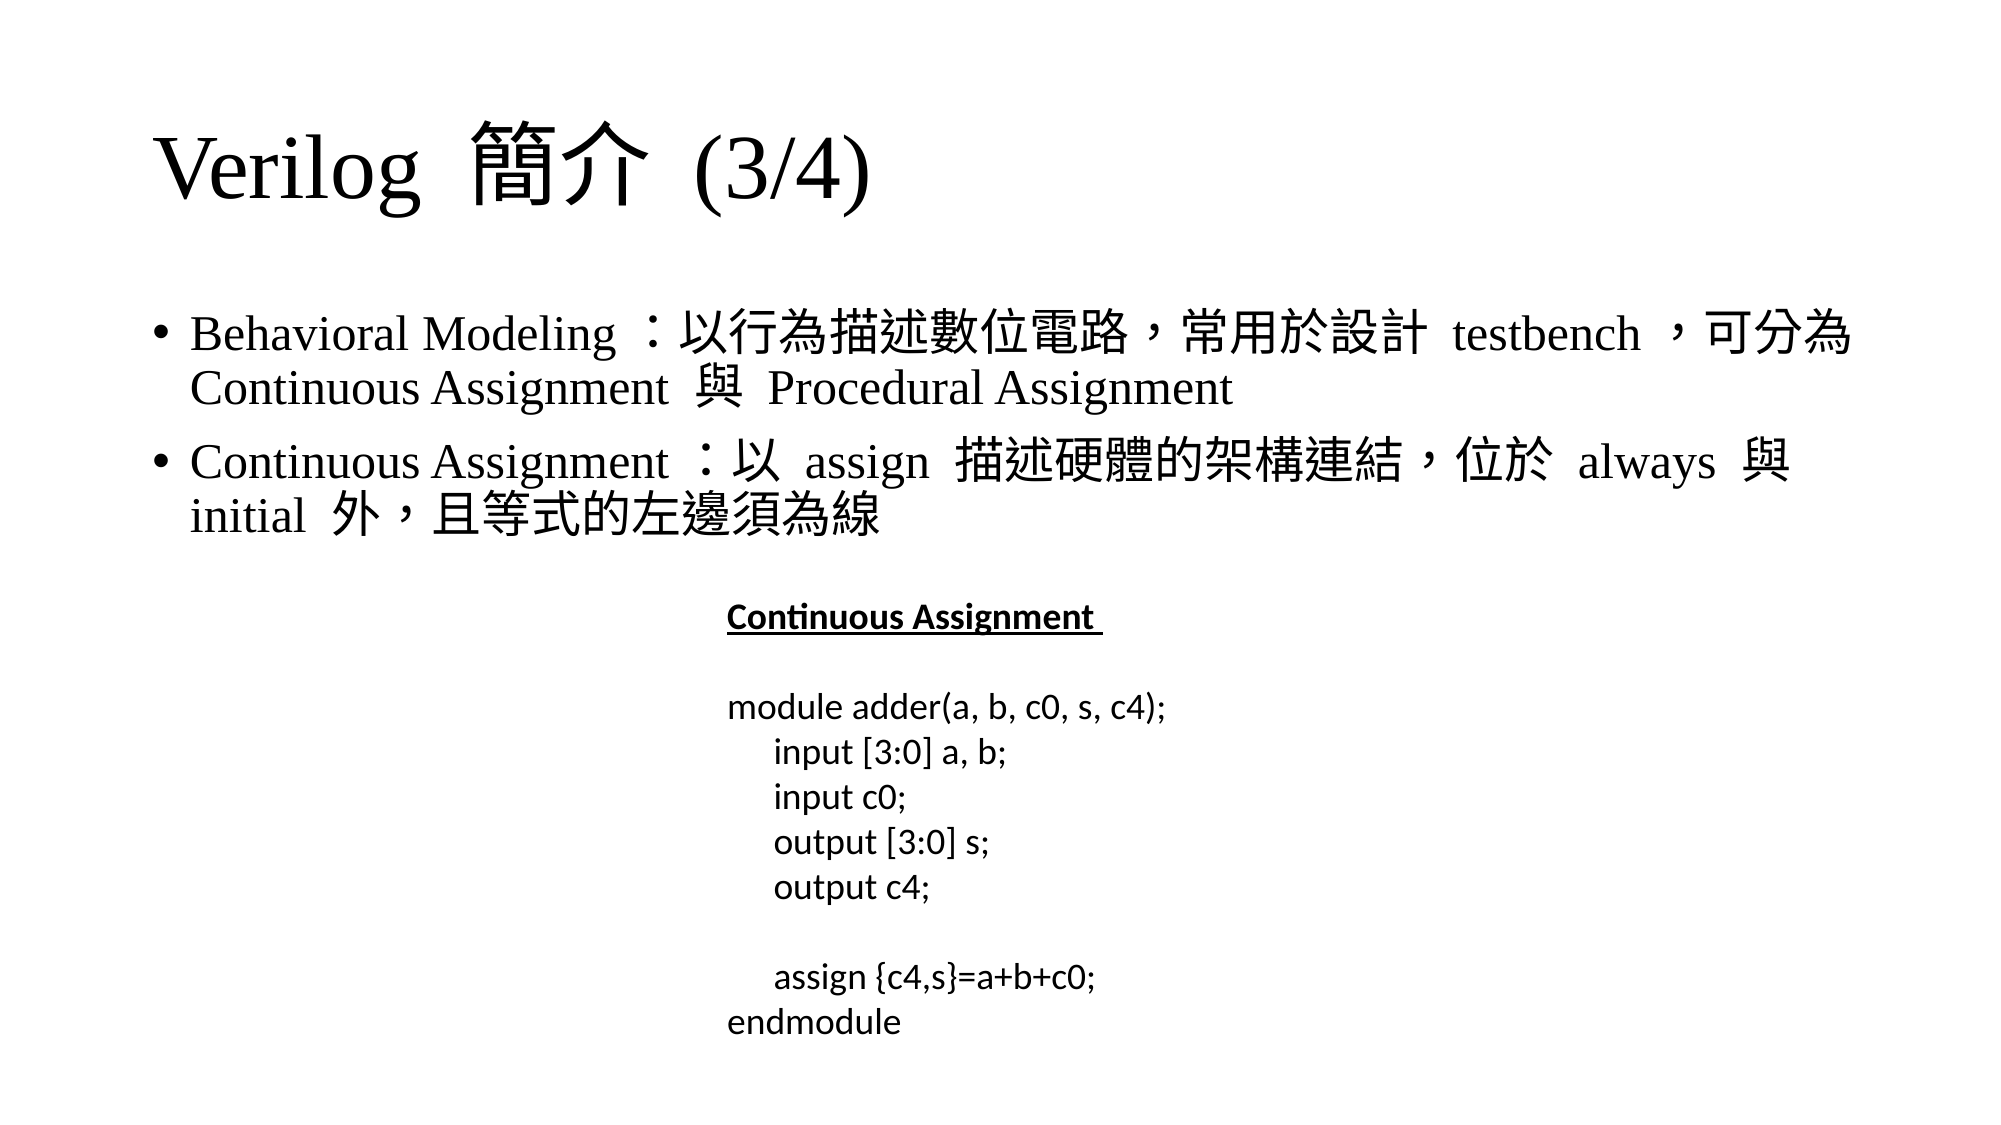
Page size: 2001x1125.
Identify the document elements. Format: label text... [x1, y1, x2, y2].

list Behavioral Modeling：以行為描述數位電路，常用於設計 testbench，可分為Continuous Assignment 與 Procedural Assignment Continuous Assignment：以 assign 描述硬體的架構連結，位於 always 與 initial 外，且等式的左邊須為線 [137, 299, 1884, 1014]
text_box Continuous Assignment module adder(a, b, c0, s, c4); input [3:0] a, b; input c0; output [3:0] s; output c4; assign {c4,s}=a+b+c0; endmodule [712, 584, 1264, 1050]
title Verilog 簡介 (3/4) [137, 59, 1863, 278]
